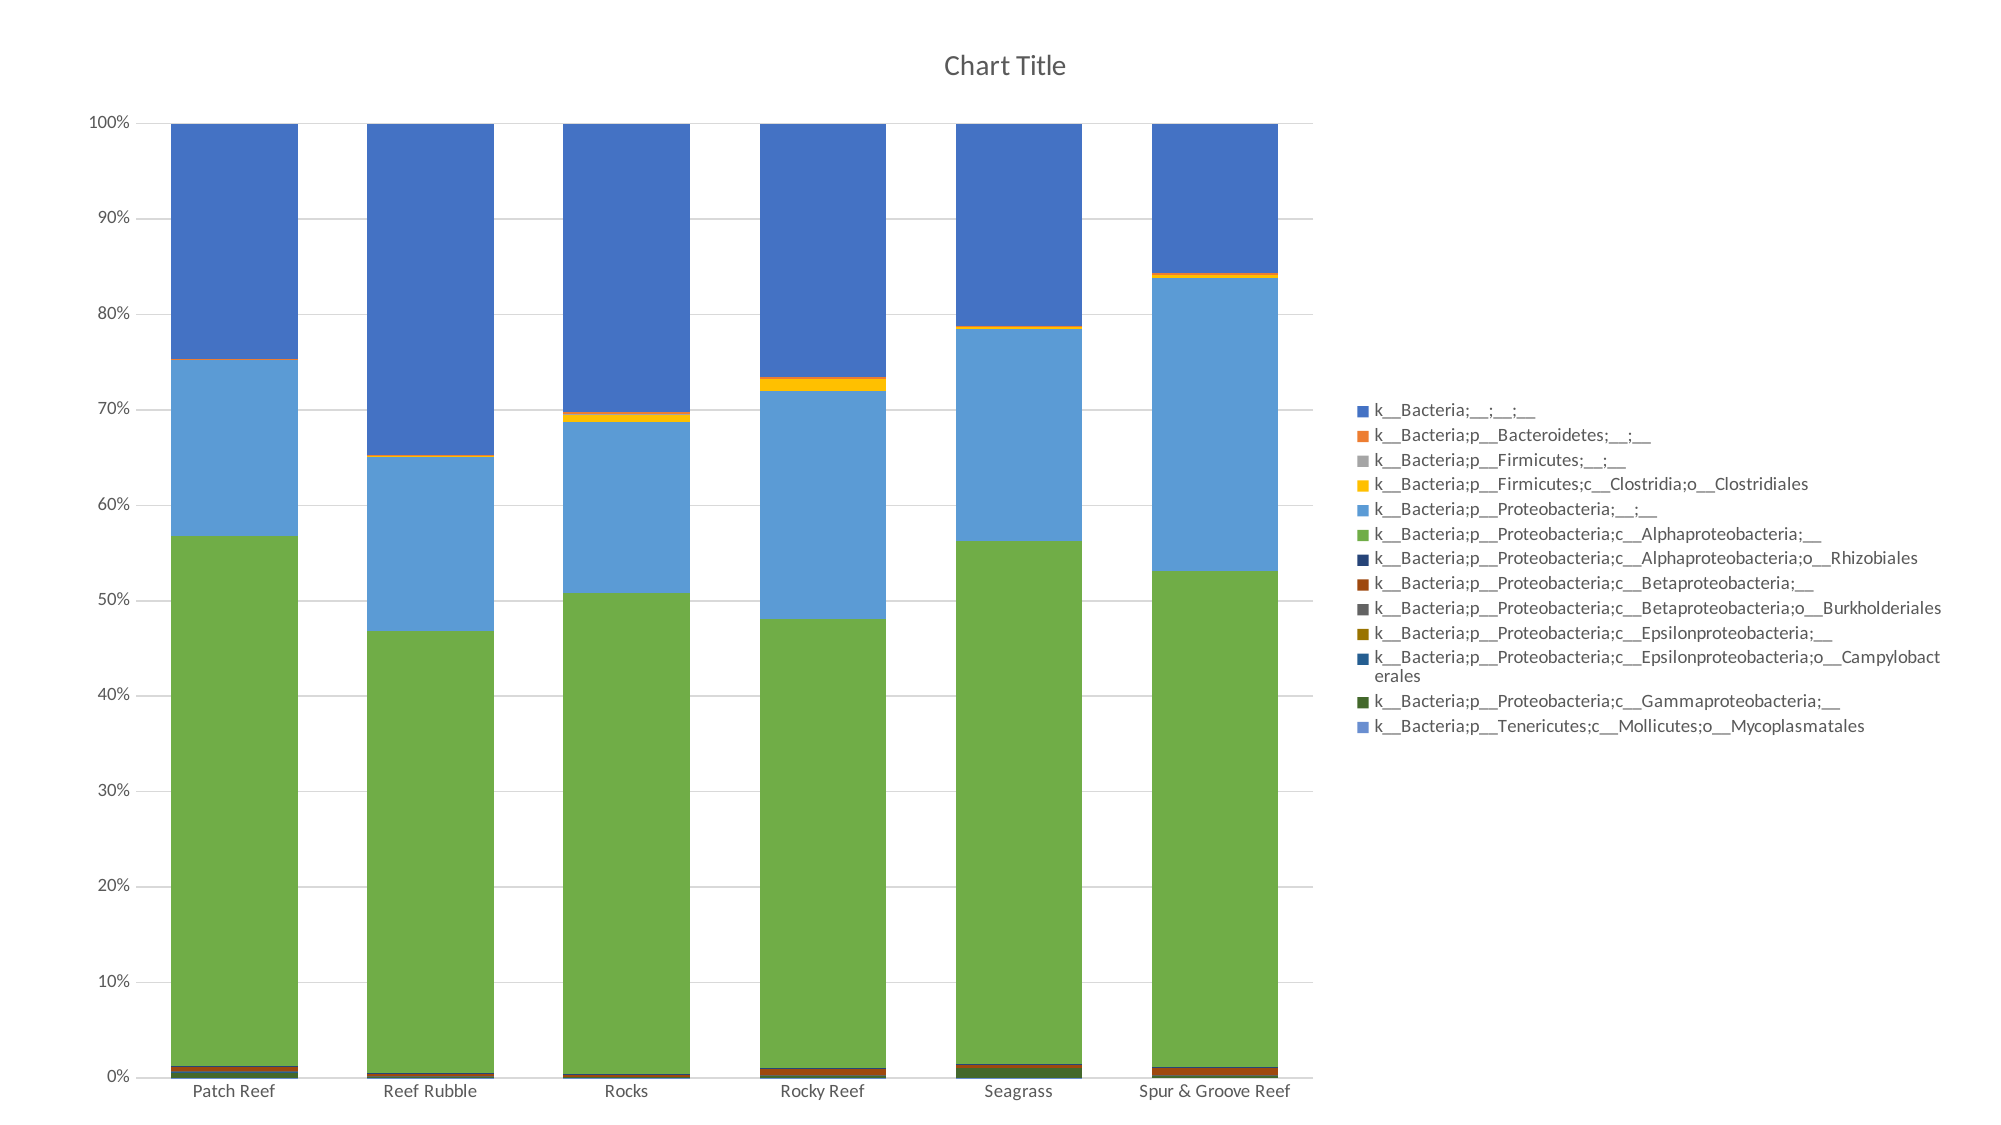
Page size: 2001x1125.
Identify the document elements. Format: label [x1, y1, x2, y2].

chart [49, 14, 1961, 1125]
